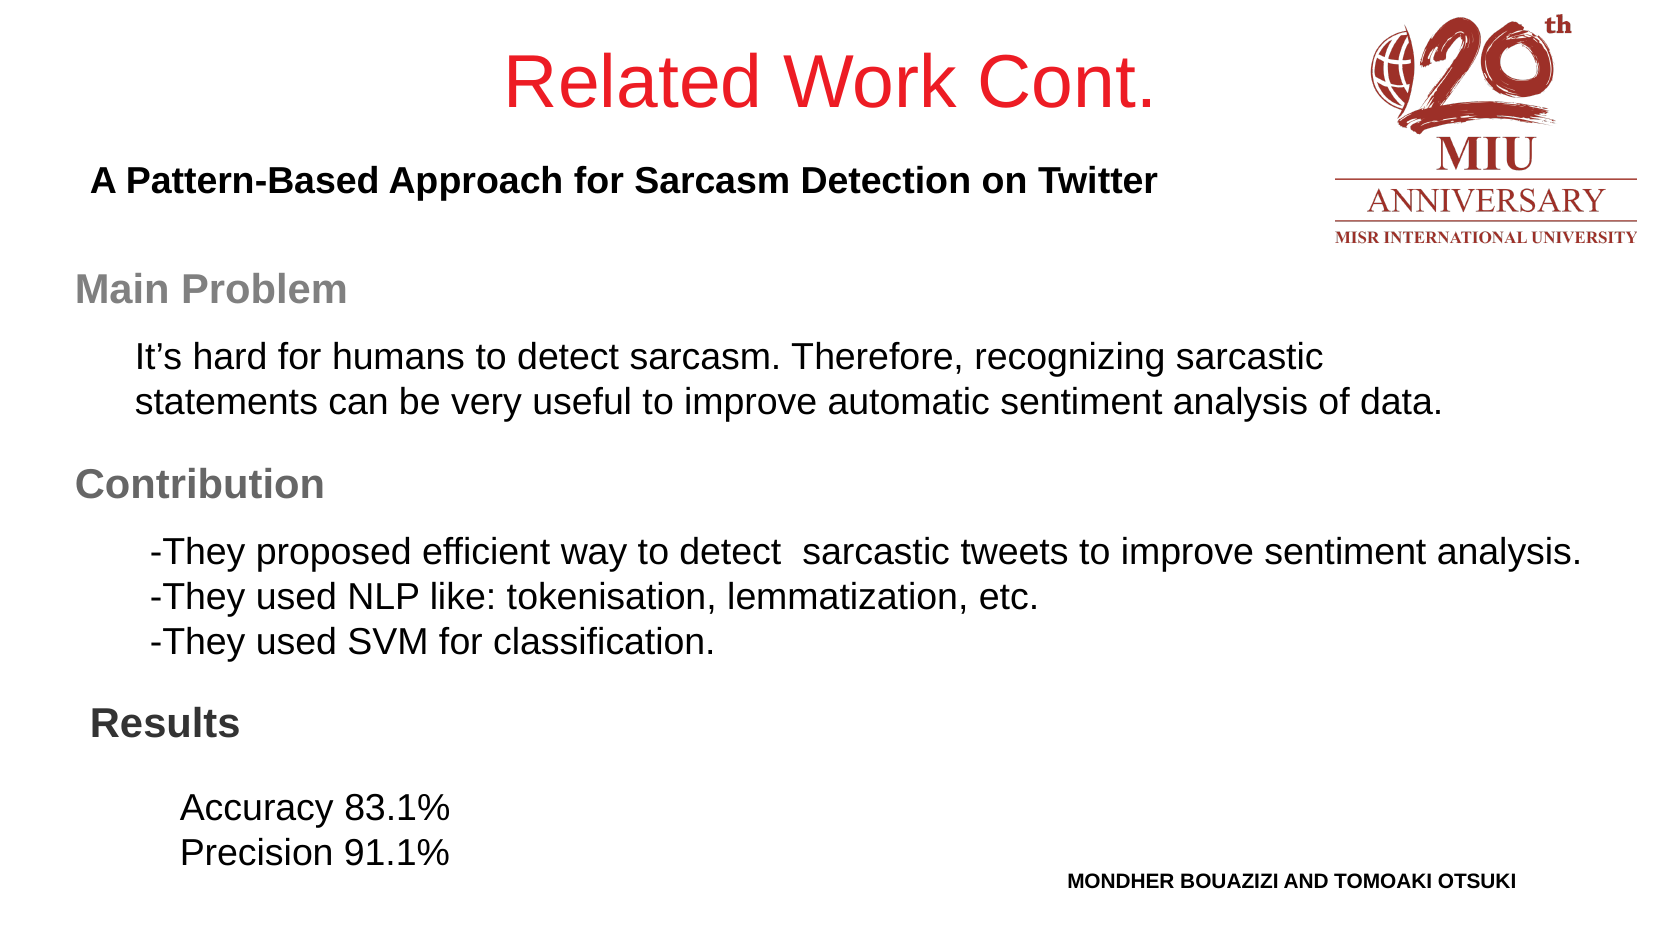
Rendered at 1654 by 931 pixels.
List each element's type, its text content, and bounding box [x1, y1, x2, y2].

text_box MONDHER BOUAZIZI AND TOMOAKI OTSUKI [1052, 860, 1654, 931]
text_box [18, 167, 1639, 916]
text_box A Pattern-Based Approach for Sarcasm Detection on Twitter [75, 148, 1329, 210]
text_box Results [75, 688, 480, 750]
text_box Related Work Cont. [86, 0, 1575, 148]
text_box Main Problem [60, 254, 450, 316]
text_box It’s hard for humans to detect sarcasm. Therefore, recognizing sarcastic statements can be very useful to improve automatic sentiment analysis of data. [119, 324, 1470, 465]
picture [1334, 14, 1638, 255]
text_box Contribution [60, 449, 450, 511]
text_box -They proposed efficient way to detect sarcastic tweets to improve sentiment analysis. -They used NLP like: tokenisation, lemmatization, etc. -They used SVM for classification. [135, 519, 1605, 660]
text_box Accuracy 83.1% Precision 91.1% [164, 775, 1515, 916]
